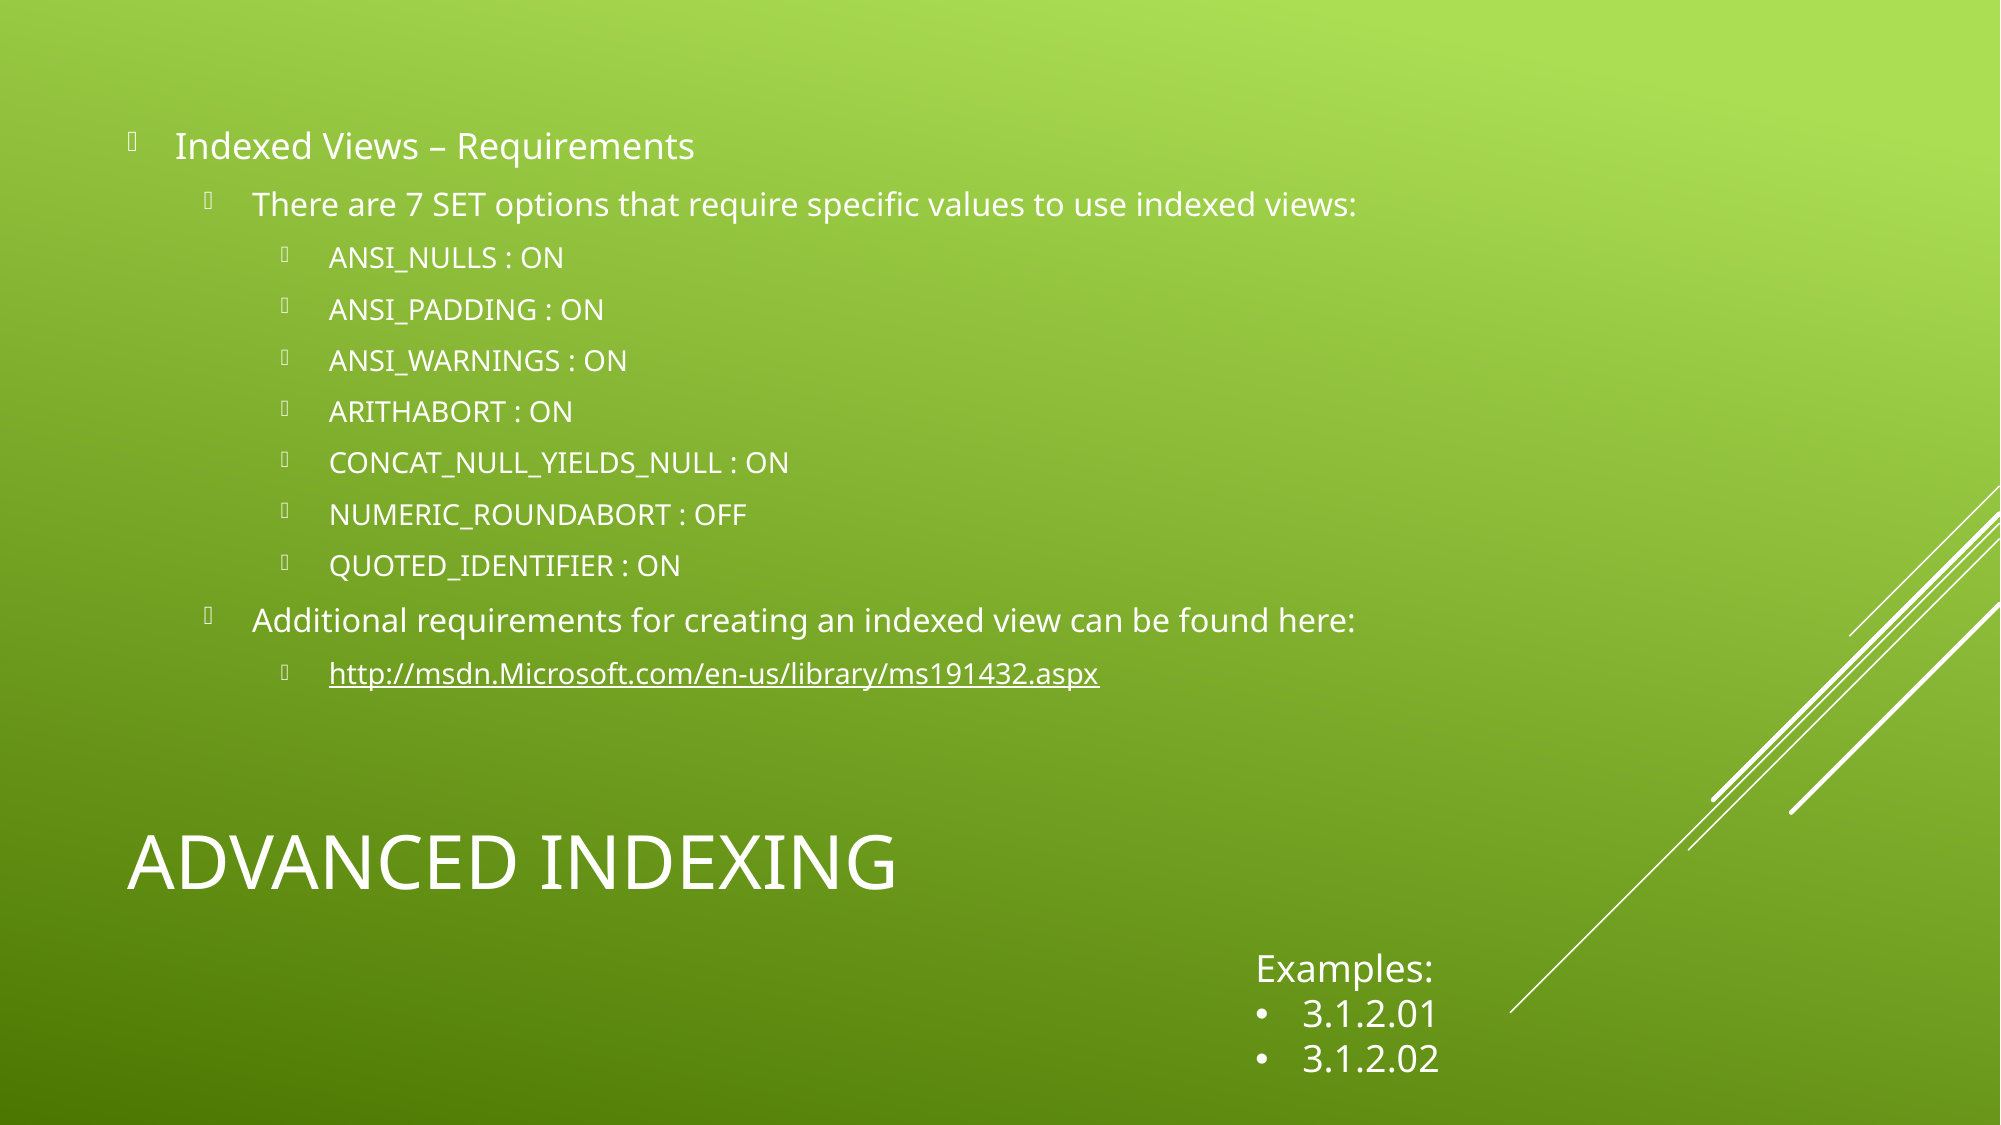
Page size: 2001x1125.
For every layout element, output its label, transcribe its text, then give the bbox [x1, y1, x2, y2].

text_box Examples: 3.1.2.01 3.1.2.02 [1240, 938, 1455, 1088]
title Advanced Indexing [112, 736, 1513, 984]
list Indexed Views – Requirements There are 7 SET options that require specific values to use indexed views: ANSI_NULLS : ON ANSI_PADDING : ON ANSI_WARNINGS : ON ARITHABORT : ON CONCAT_NULL_YIELDS_NULL : ON NUMERIC_ROUNDABORT : OFF QUOTED_IDENTIFIER : ON Additional requirements for creating an indexed view can be found here: http://msdn.Microsoft.com/en-us/library/ms191432.aspx [112, 112, 1513, 706]
